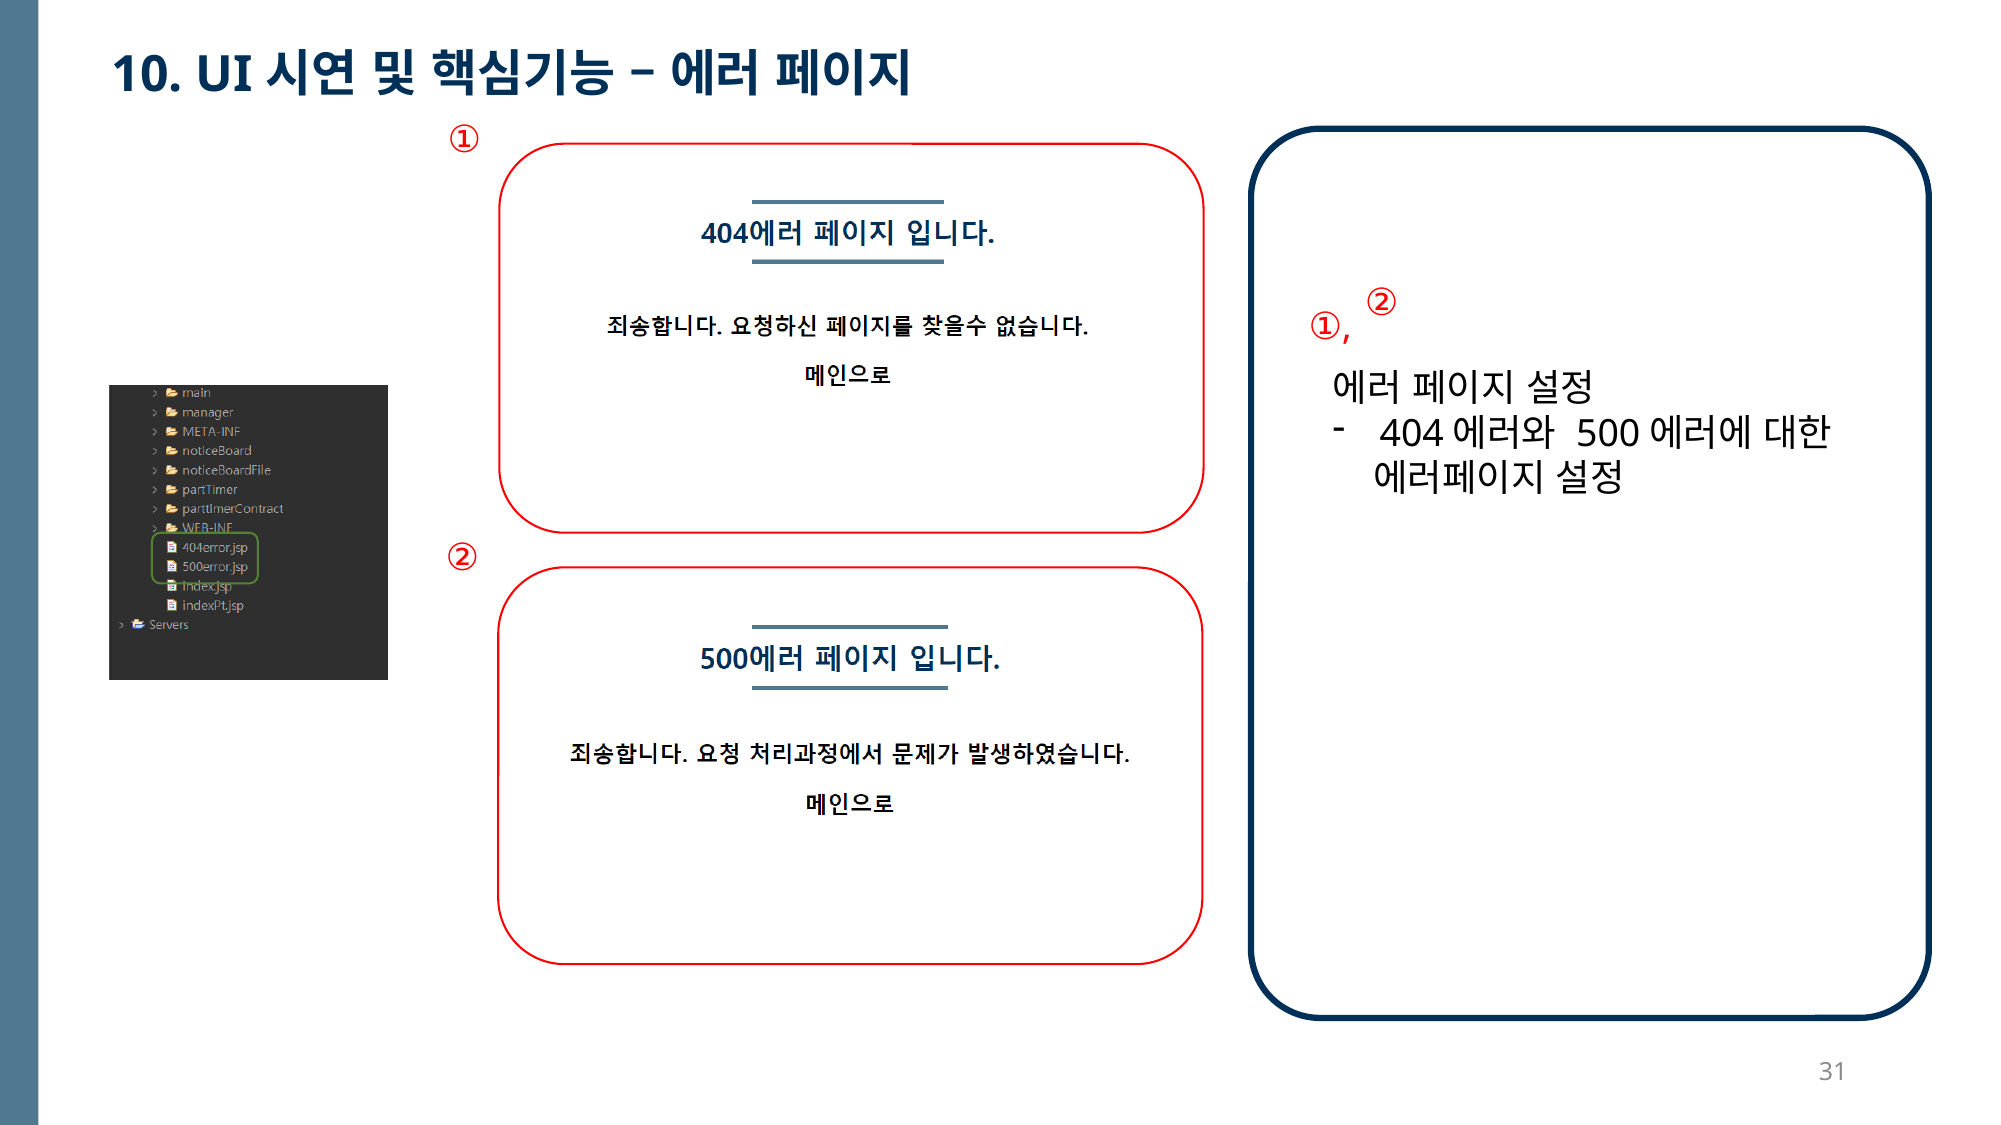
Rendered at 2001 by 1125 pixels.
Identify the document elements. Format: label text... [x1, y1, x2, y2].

slide_number 31 [1412, 1042, 1863, 1103]
text_box ①. [429, 124, 500, 195]
picture [109, 385, 388, 680]
text_box 에러 페이지 설정 404에러와 500에러에 대한 에러페이지 설정 [1317, 356, 1858, 507]
text_box [0, 0, 39, 1125]
picture [457, 154, 1251, 1004]
text_box ②. [1346, 287, 1417, 356]
text_box [527, 142, 1176, 154]
text_box ①,. [1291, 289, 1346, 360]
text_box [1249, 127, 1930, 1019]
text_box ②. [427, 542, 498, 614]
text_box 10. UI시연 및 핵심기능 – 에러 페이지 [96, 33, 1448, 109]
